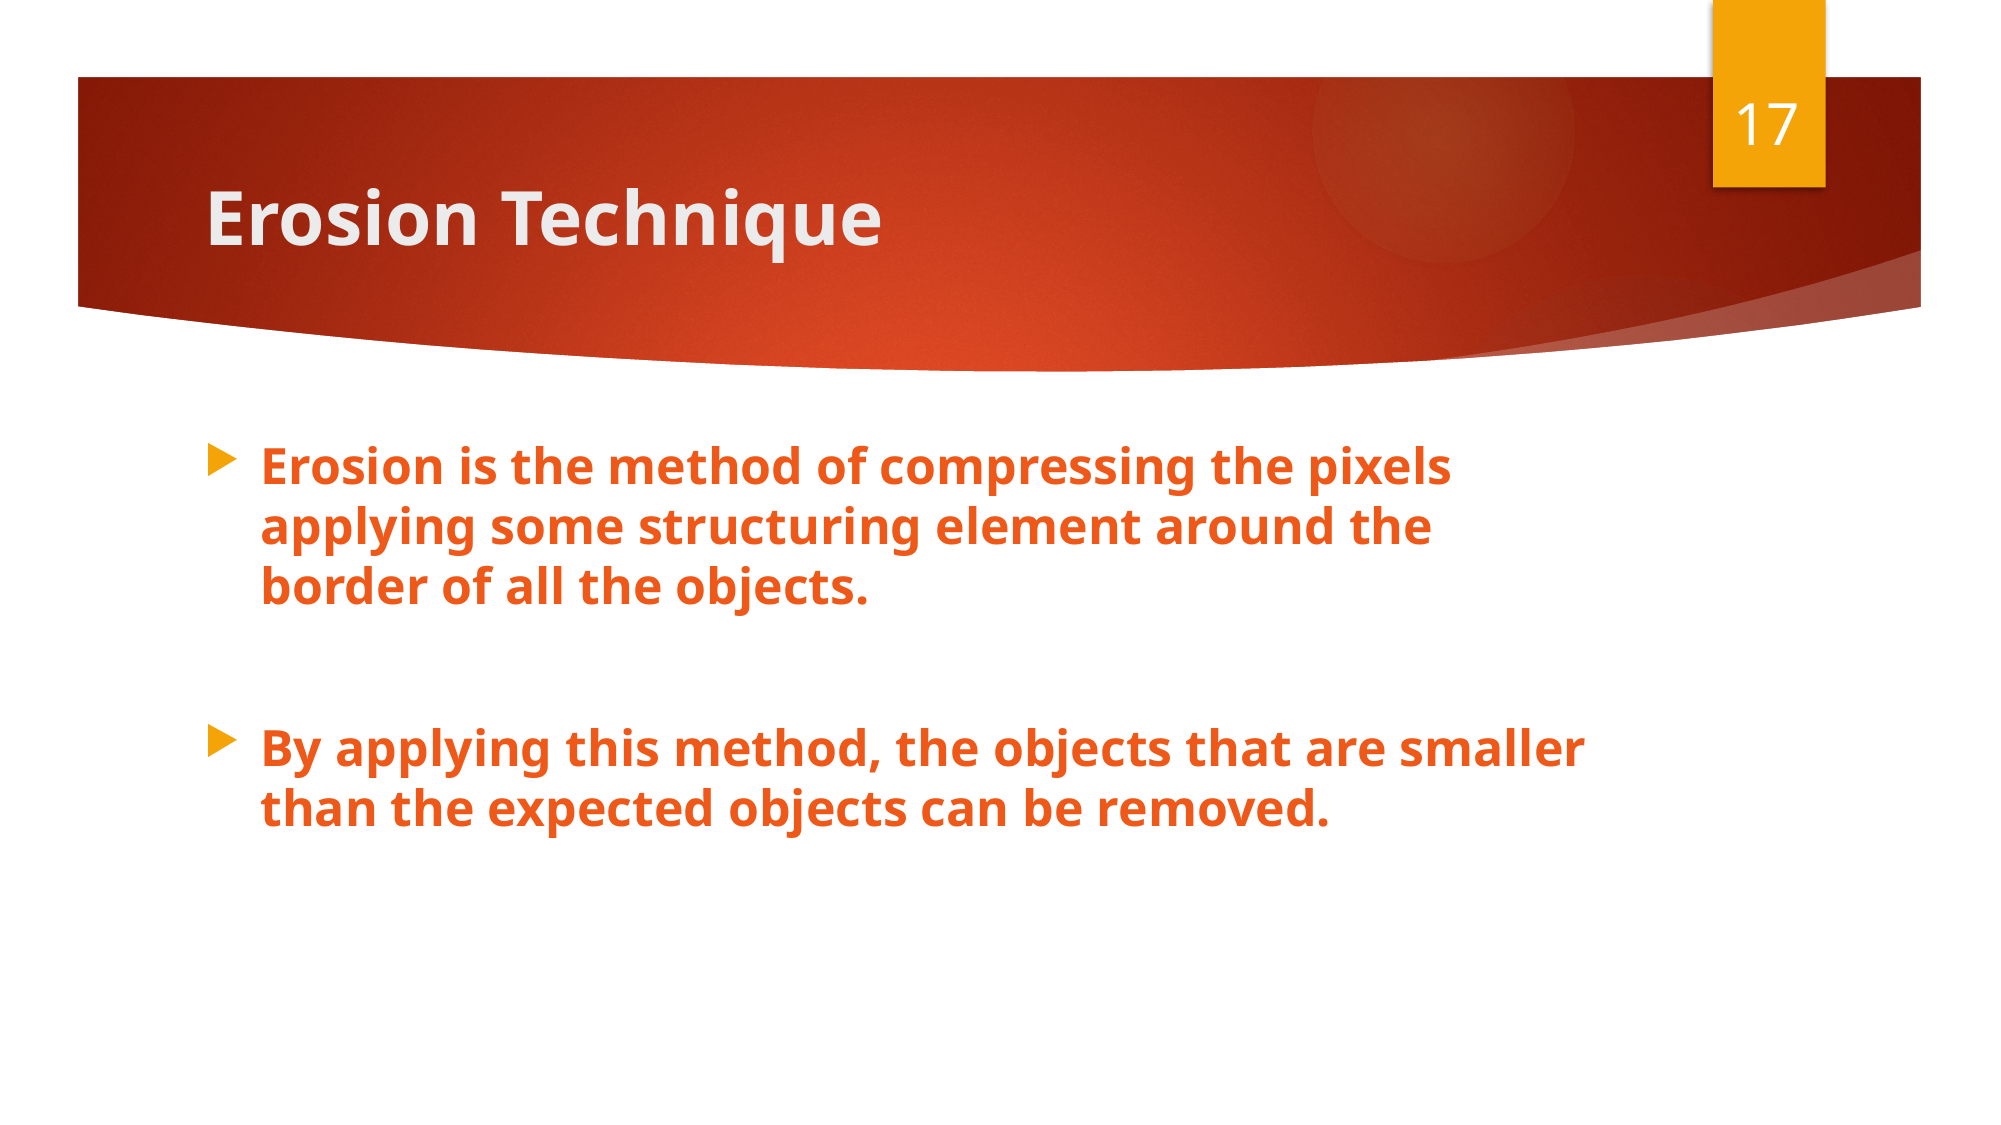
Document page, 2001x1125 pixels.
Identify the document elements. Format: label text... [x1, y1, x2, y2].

list Erosion is the method of compressing the pixels applying some structuring element around the border of all the objects. By applying this method, the objects that are smaller than the expected objects can be removed. [189, 427, 1627, 988]
slide_number 17 [1698, 48, 1836, 175]
title Erosion Technique [189, 155, 1627, 275]
